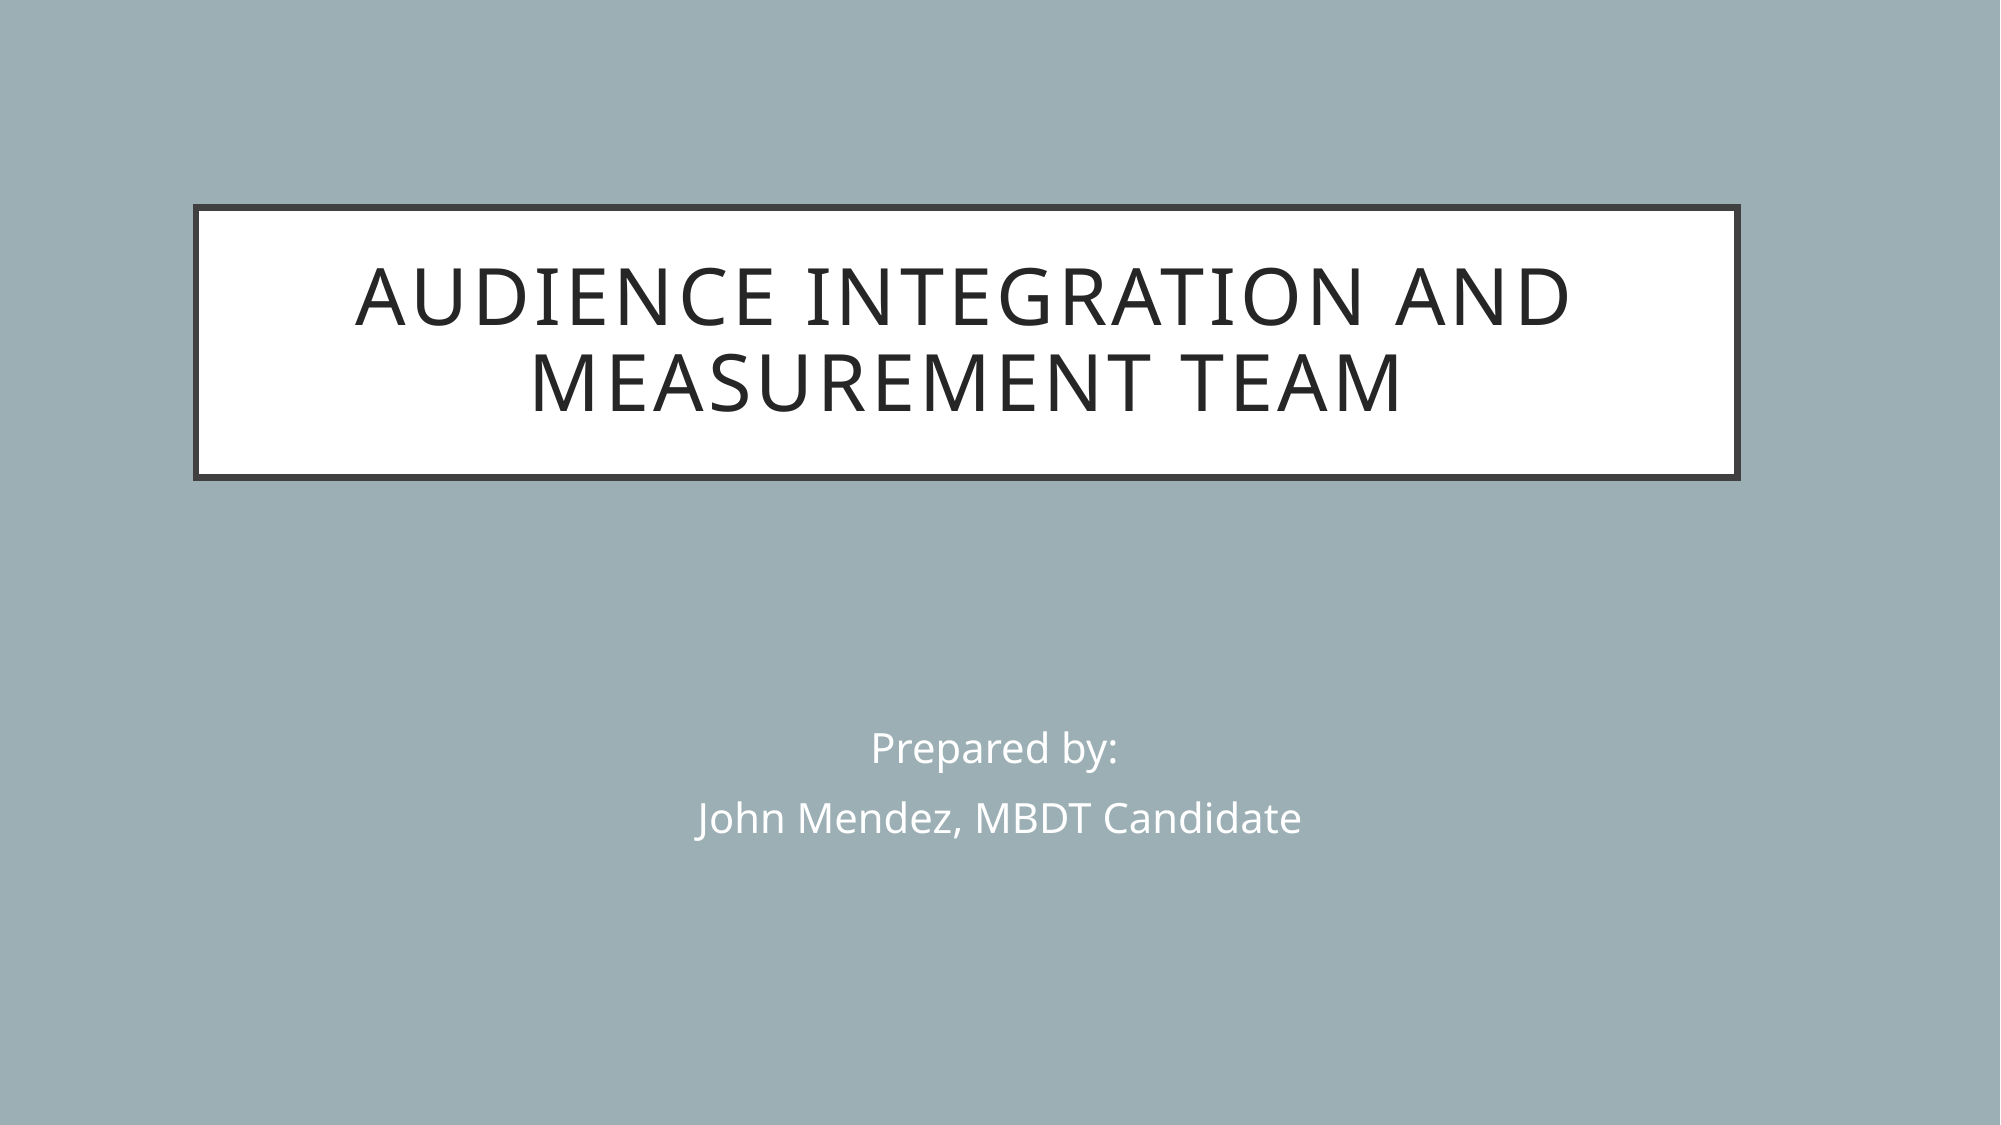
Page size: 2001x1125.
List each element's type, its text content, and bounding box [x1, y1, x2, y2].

title Audience Integration and Measurement Team [193, 204, 1741, 481]
subtitle Prepared by: John Mendez, MBDT Candidate [442, 713, 1558, 918]
